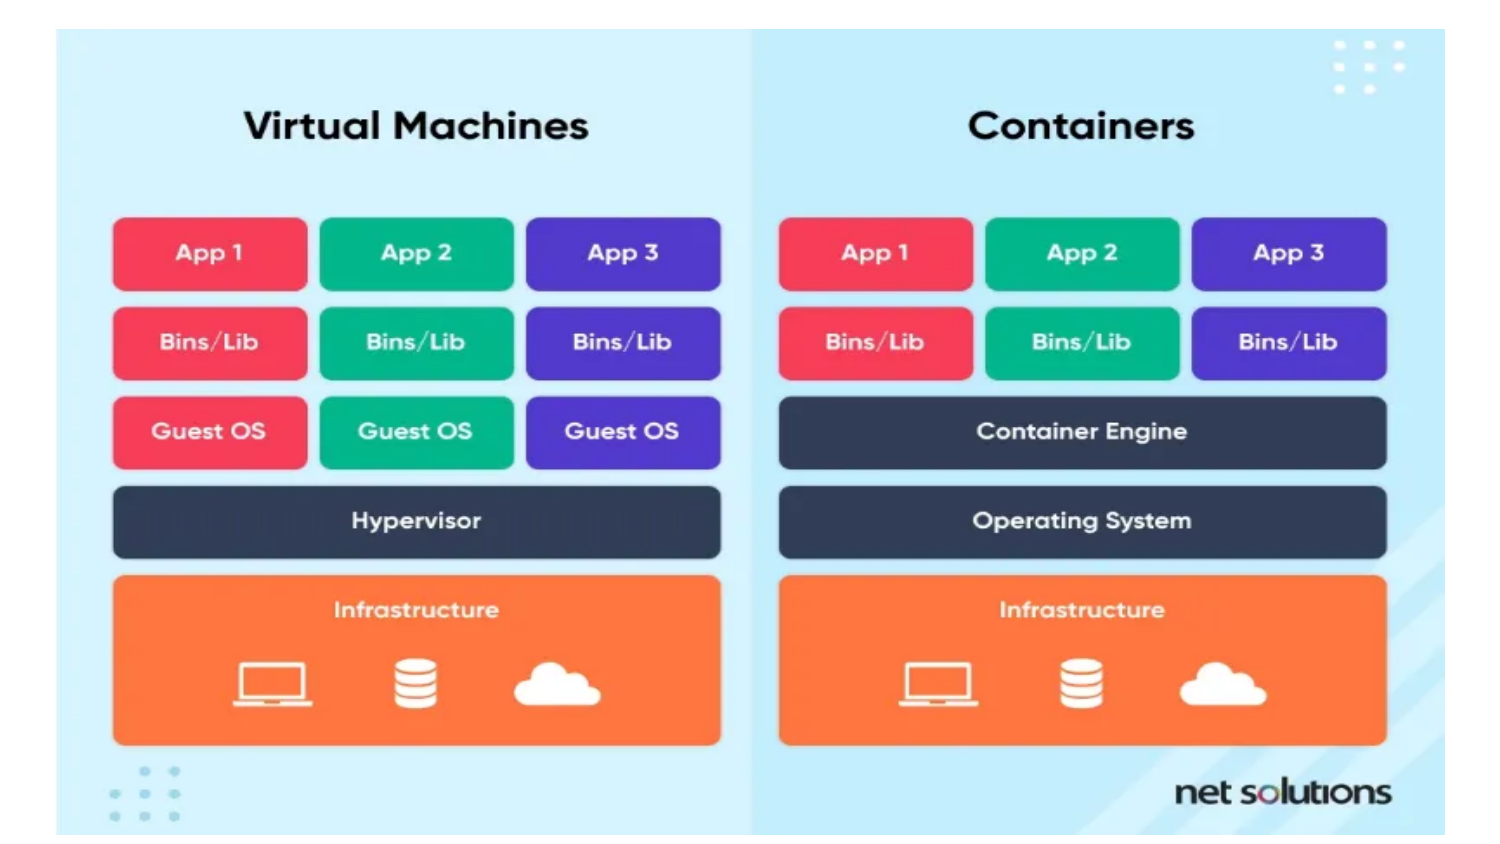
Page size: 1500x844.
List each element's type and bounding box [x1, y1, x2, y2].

picture [54, 29, 1445, 835]
